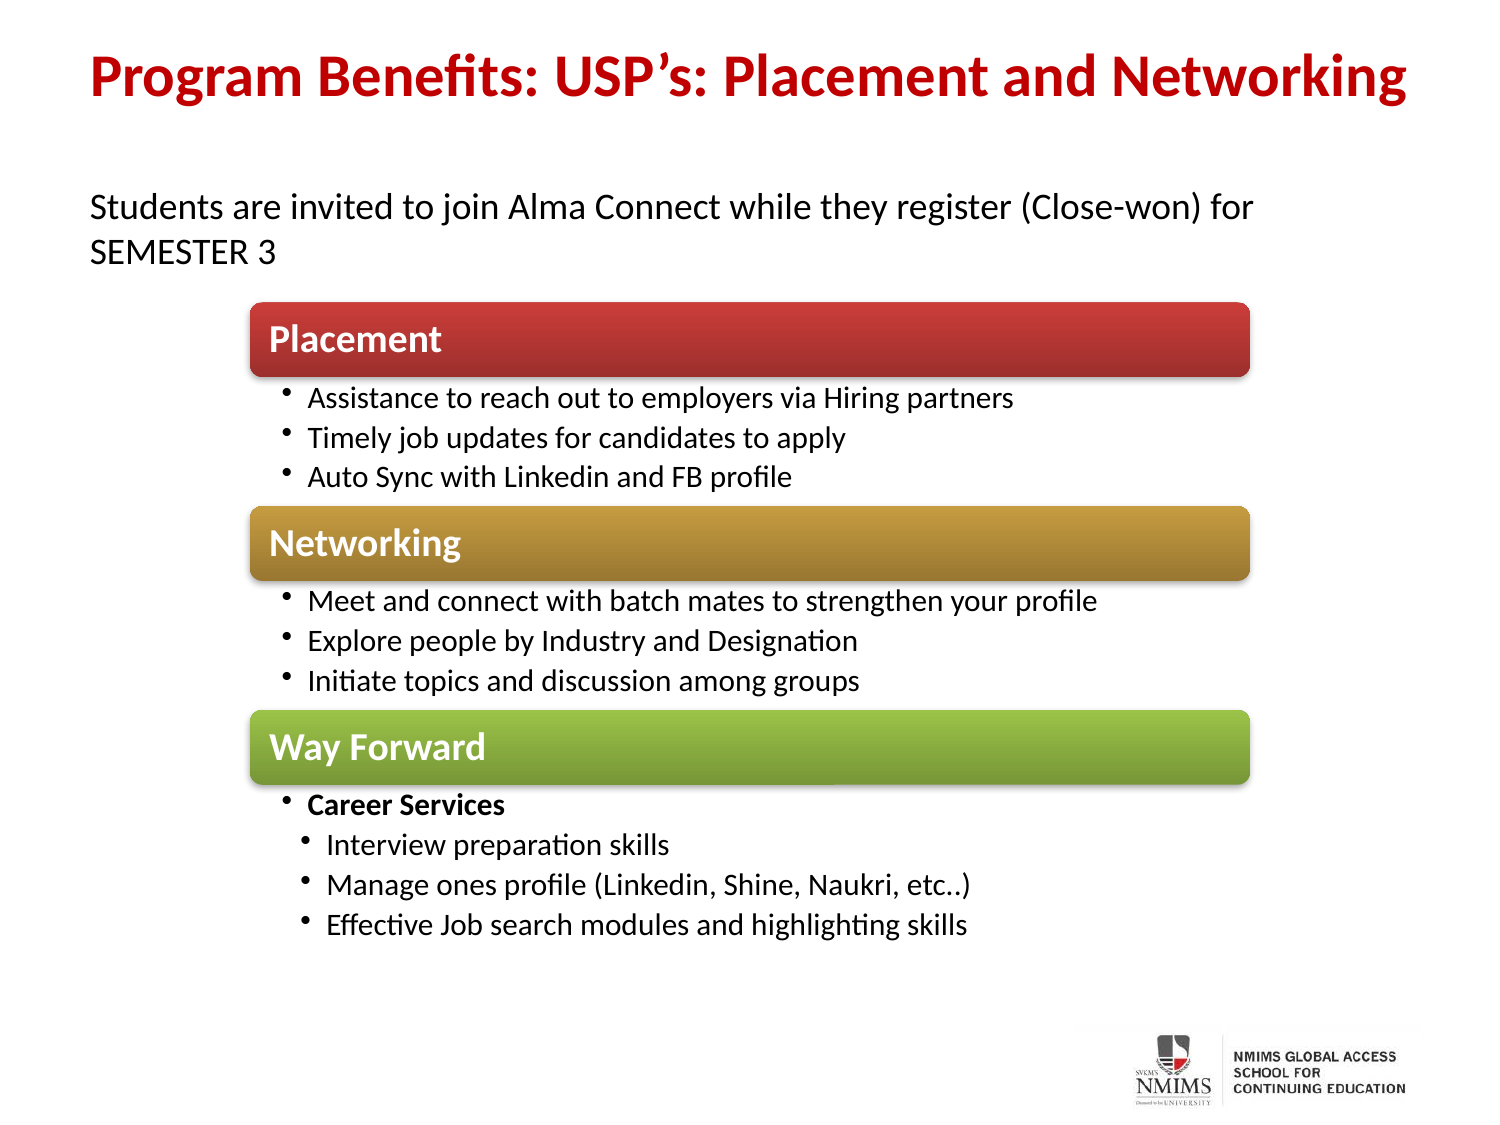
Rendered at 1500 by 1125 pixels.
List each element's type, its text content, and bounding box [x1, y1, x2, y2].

text_box Students are invited to join Alma Connect while they register (Close-won) for SEMESTER 3 [75, 174, 1375, 280]
title Program Benefits: USP’s: Placement and Networking [75, 20, 1425, 125]
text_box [249, 295, 1251, 963]
picture [1074, 1024, 1425, 1116]
